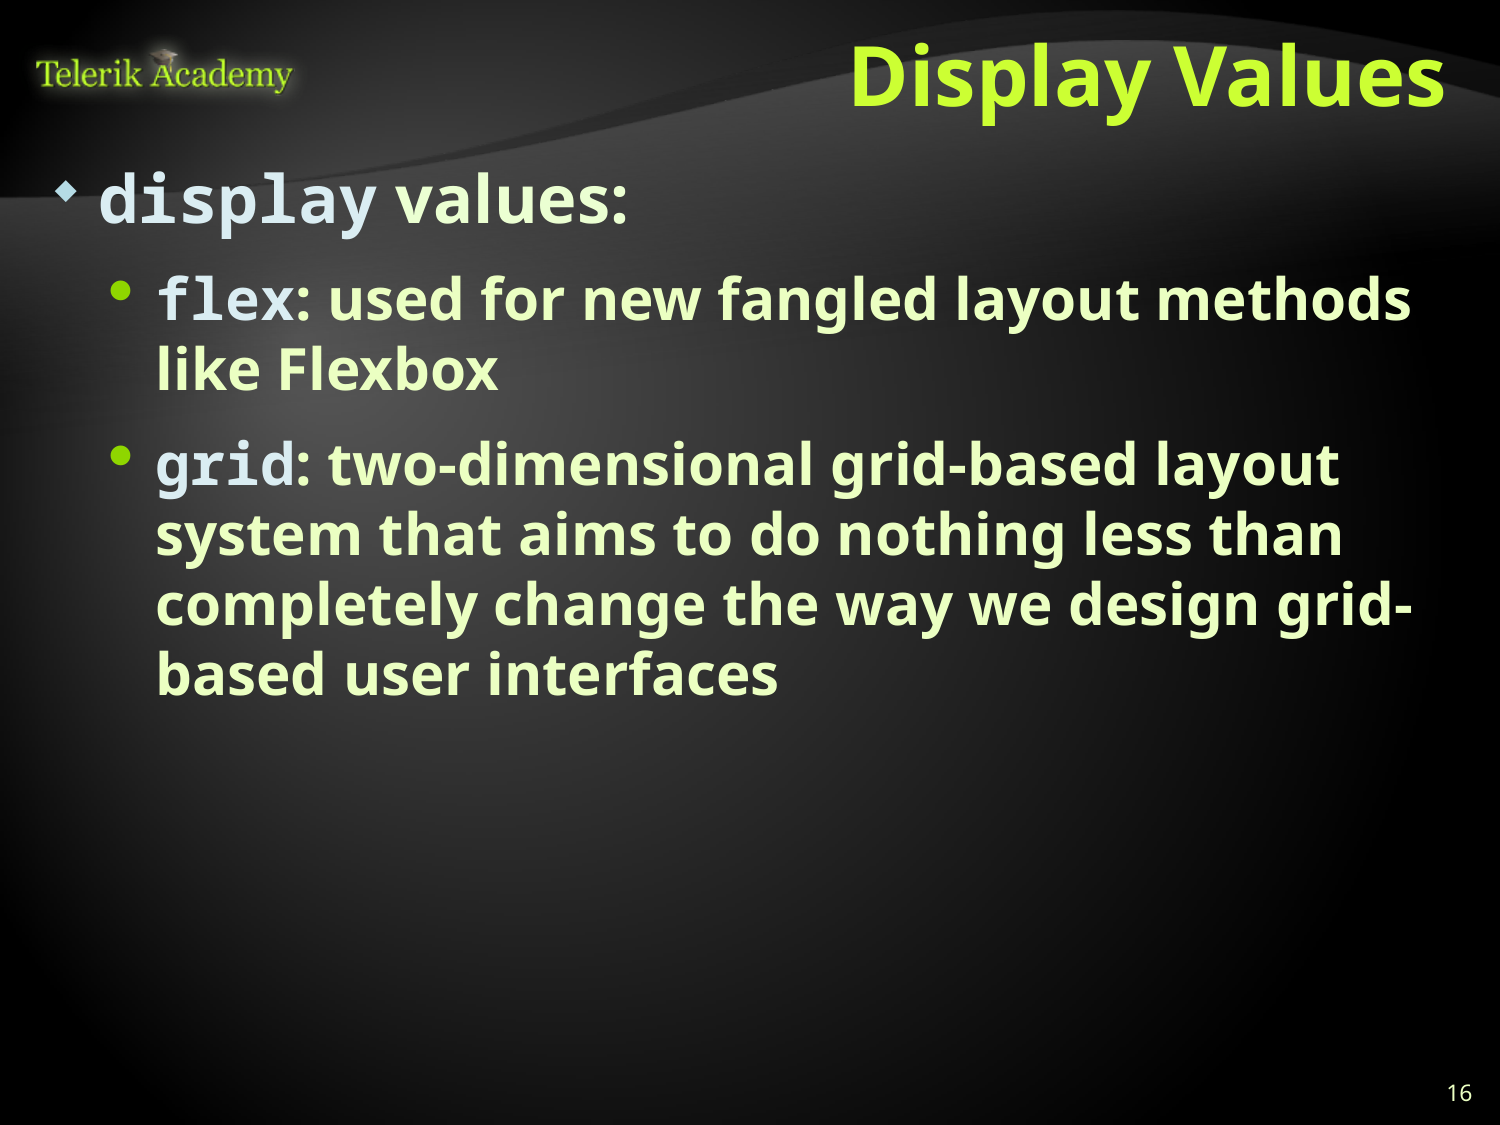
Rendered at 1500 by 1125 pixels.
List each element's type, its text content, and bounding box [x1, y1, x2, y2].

slide_number 16 [1412, 1074, 1488, 1113]
picture [0, 0, 1500, 1125]
title Display Values [300, 12, 1463, 149]
list display values: flex: used for new fangled layout methods like Flexbox grid: two-dimensional grid-based layout system that aims to do nothing less than completely change the way we design grid-based user interfaces [37, 149, 1463, 1100]
